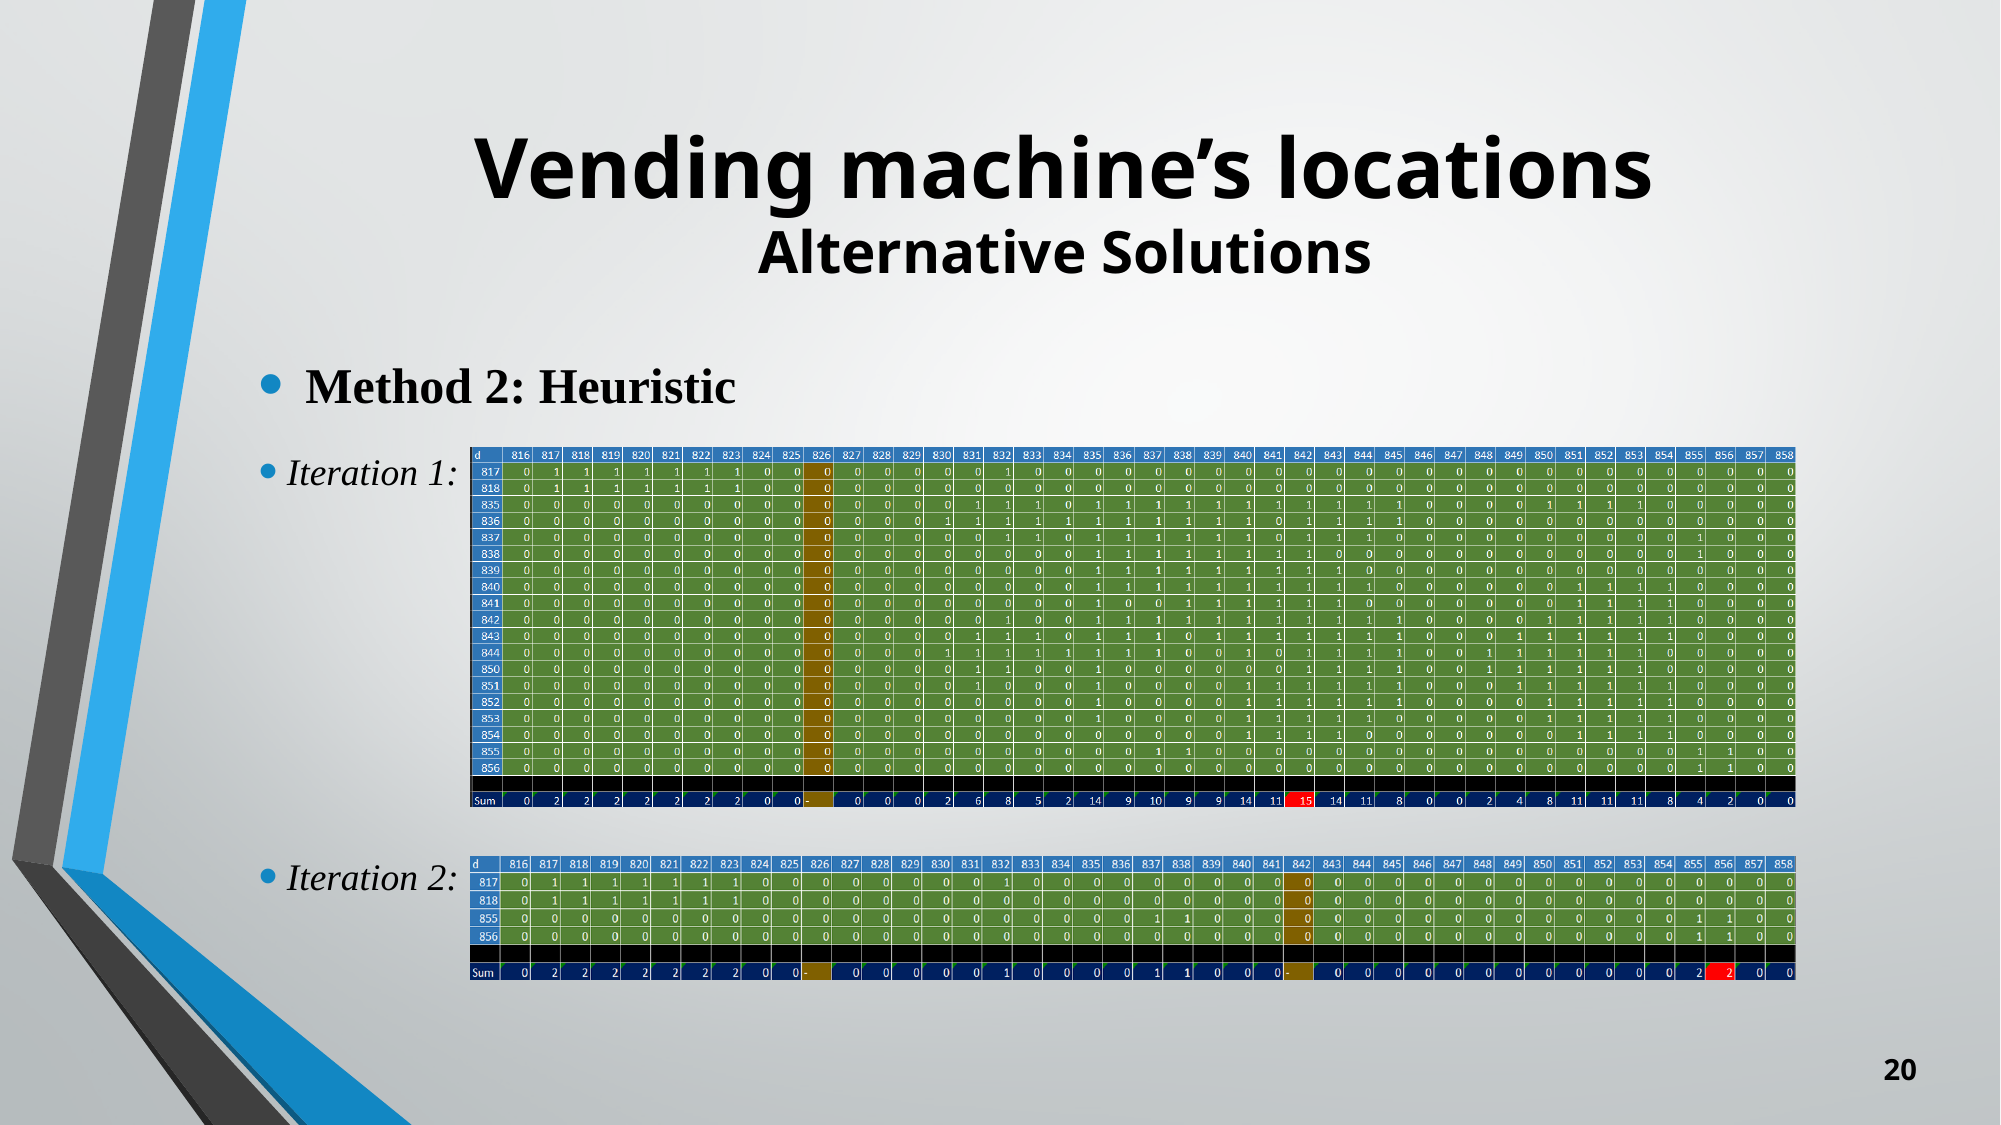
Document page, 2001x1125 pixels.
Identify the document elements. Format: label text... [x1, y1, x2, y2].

slide_number 20 [1841, 1041, 1933, 1101]
picture [470, 855, 1797, 981]
title Vending machine’s locations Alternative Solutions [243, 83, 1887, 317]
picture [470, 447, 1797, 807]
list Method 2: Heuristic Iteration 1: Iteration 2: [243, 345, 1887, 1025]
